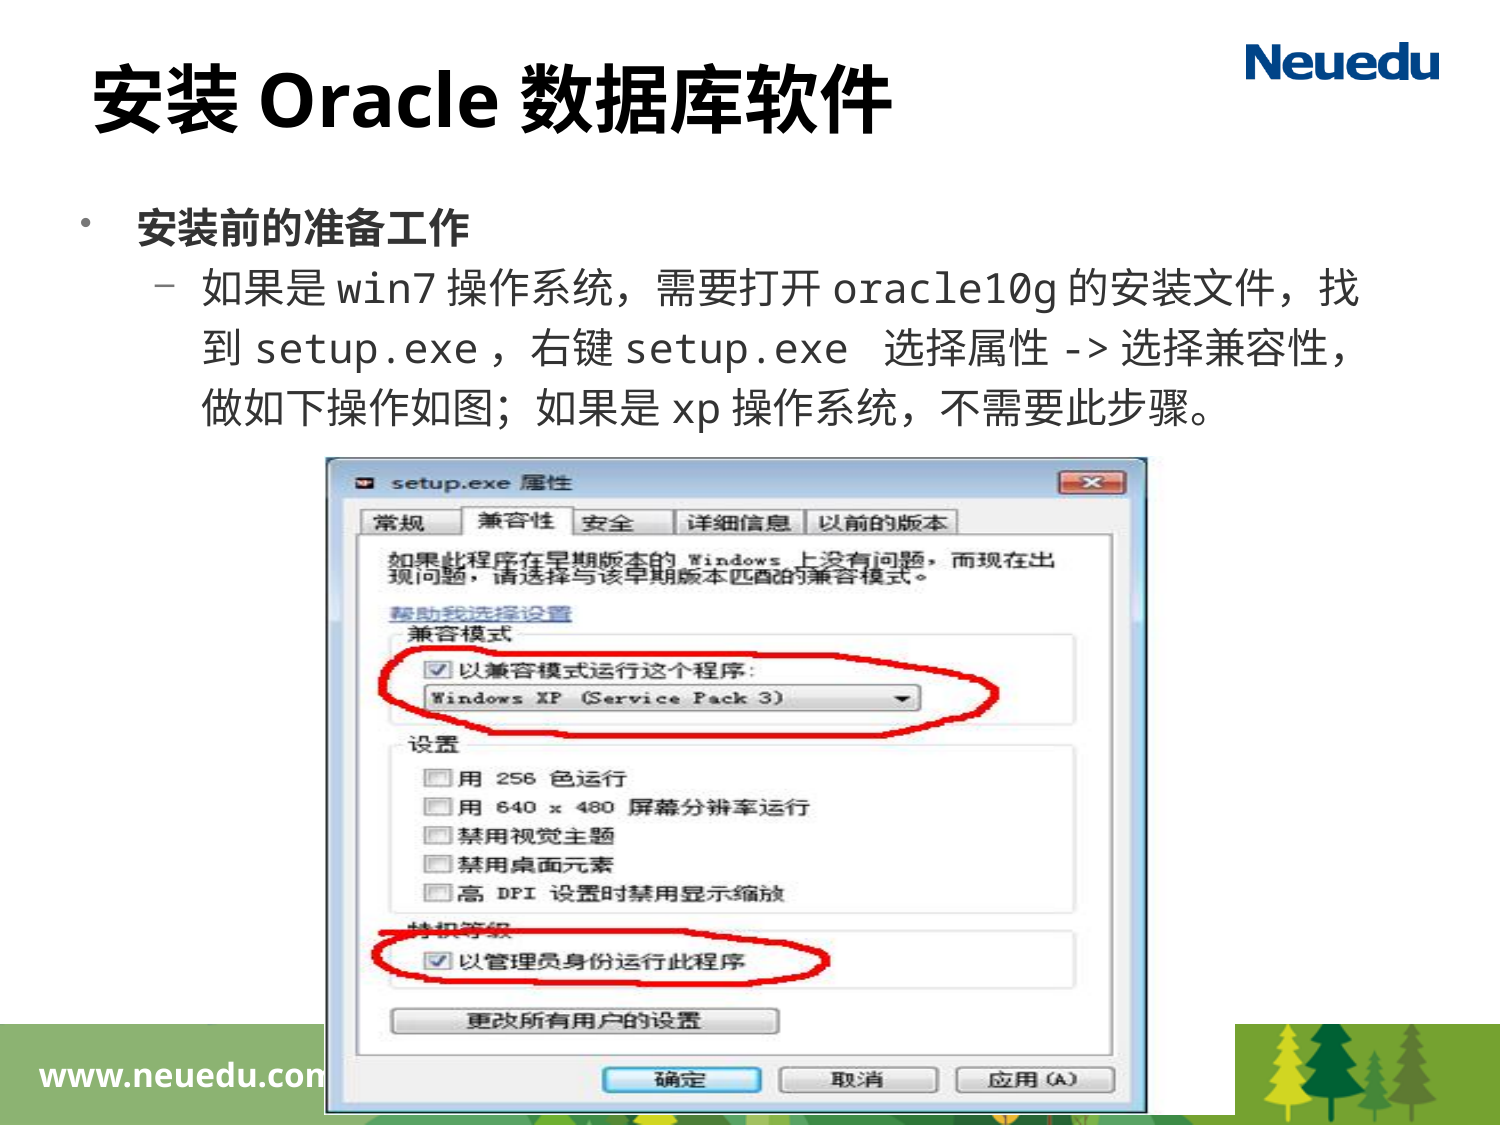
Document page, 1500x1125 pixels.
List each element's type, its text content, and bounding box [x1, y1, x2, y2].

picture [0, 455, 1500, 1125]
title 安装Oracle数据库软件 [75, 45, 1425, 150]
picture [1246, 42, 1439, 80]
text_box 安装前的准备工作 如果是win7操作系统，需要打开oracle10g的安装文件，找到setup.exe，右键setup.exe 选择属性->选择兼容性，做如下操作如图；如果是xp操作系统，不需要此步骤。 [64, 184, 1402, 1000]
